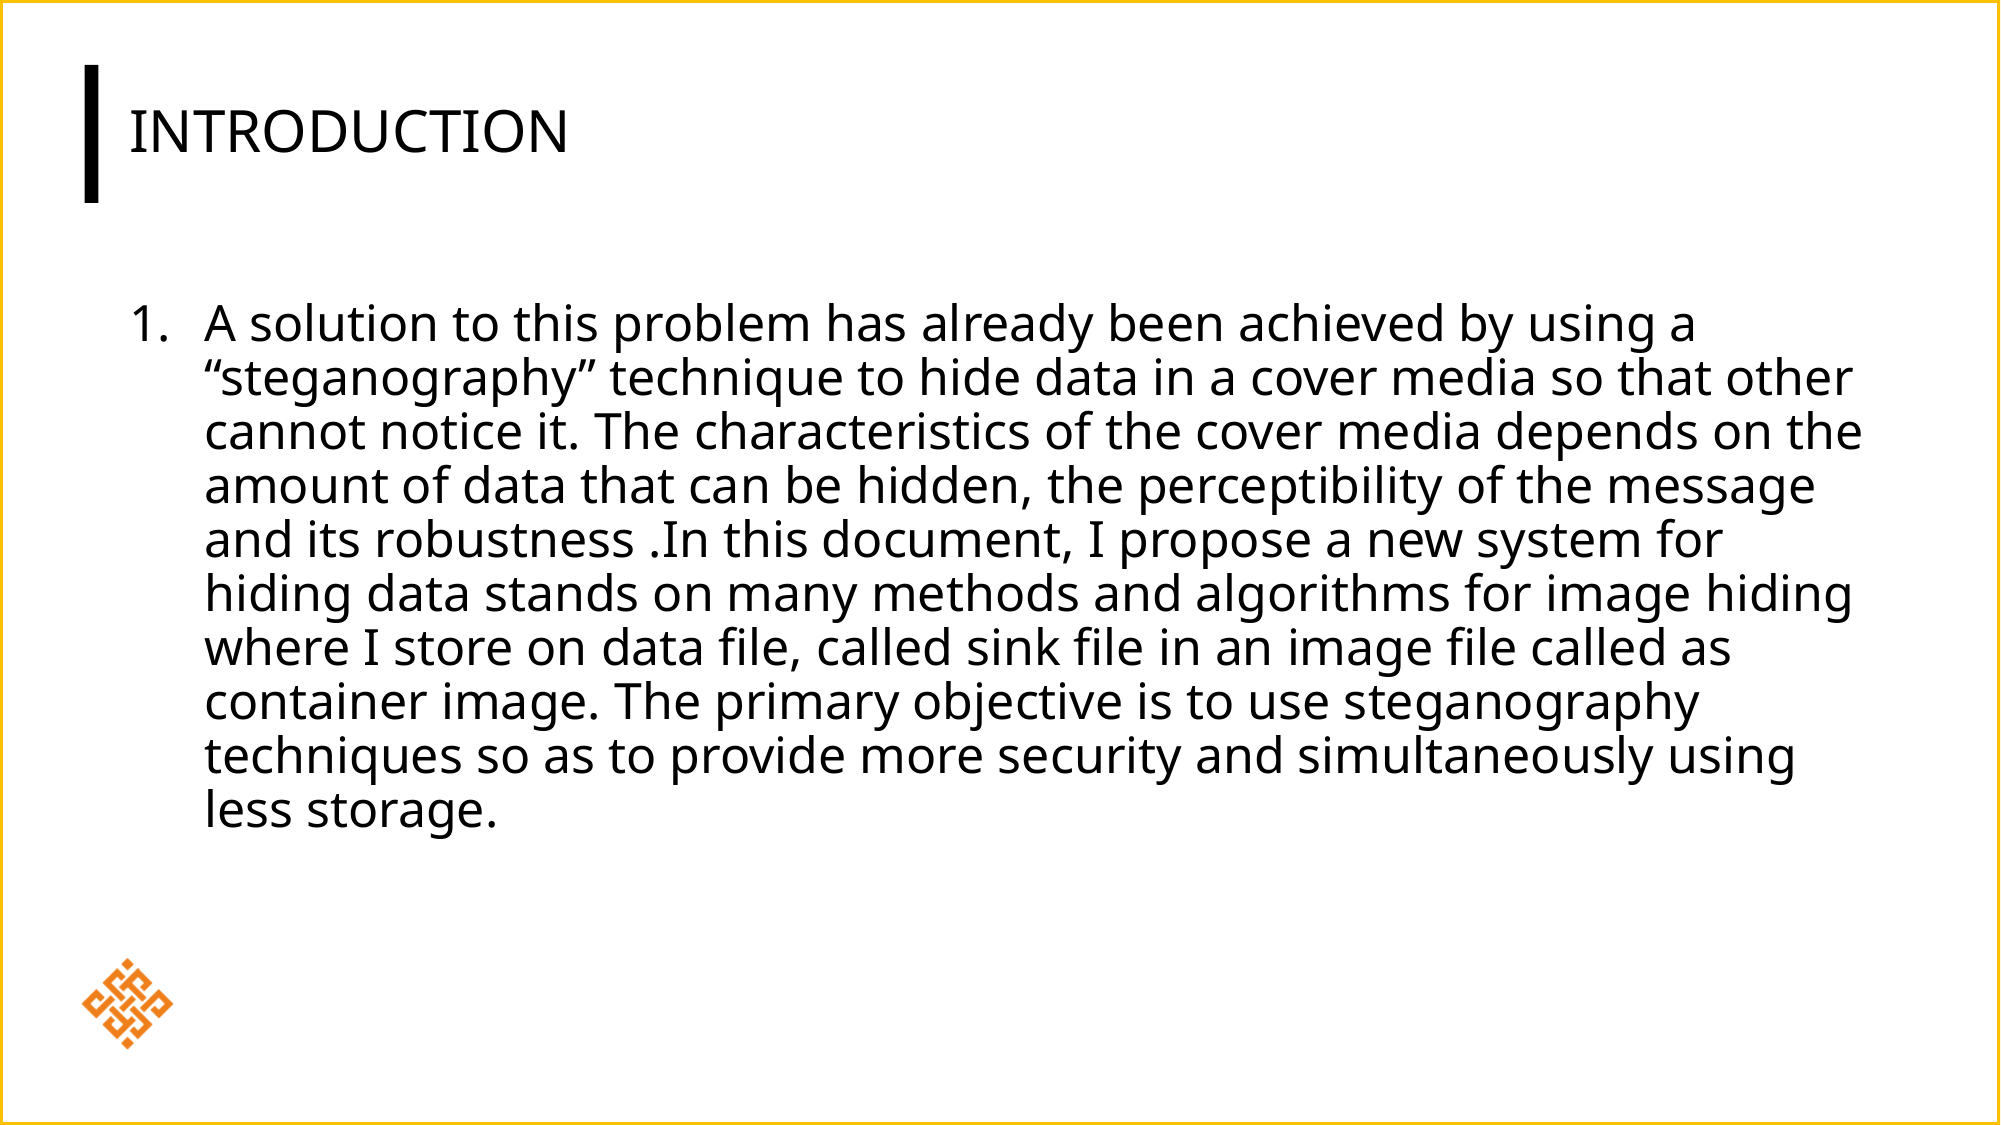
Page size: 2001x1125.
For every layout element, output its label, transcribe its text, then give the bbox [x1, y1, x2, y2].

title Introduction [114, 64, 1134, 203]
picture [62, 882, 196, 1125]
list A solution to this problem has already been achieved by using a “steganography” technique to hide data in a cover media so that other cannot notice it. The characteristics of the cover media depends on the amount of data that can be hidden, the perceptibility of the message and its robustness .In this document, I propose a new system for hiding data stands on many methods and algorithms for image hiding where I store on data file, called sink file in an image file called as container image. The primary objective is to use steganography techniques so as to provide more security and simultaneously using less storage. [114, 291, 1886, 1000]
